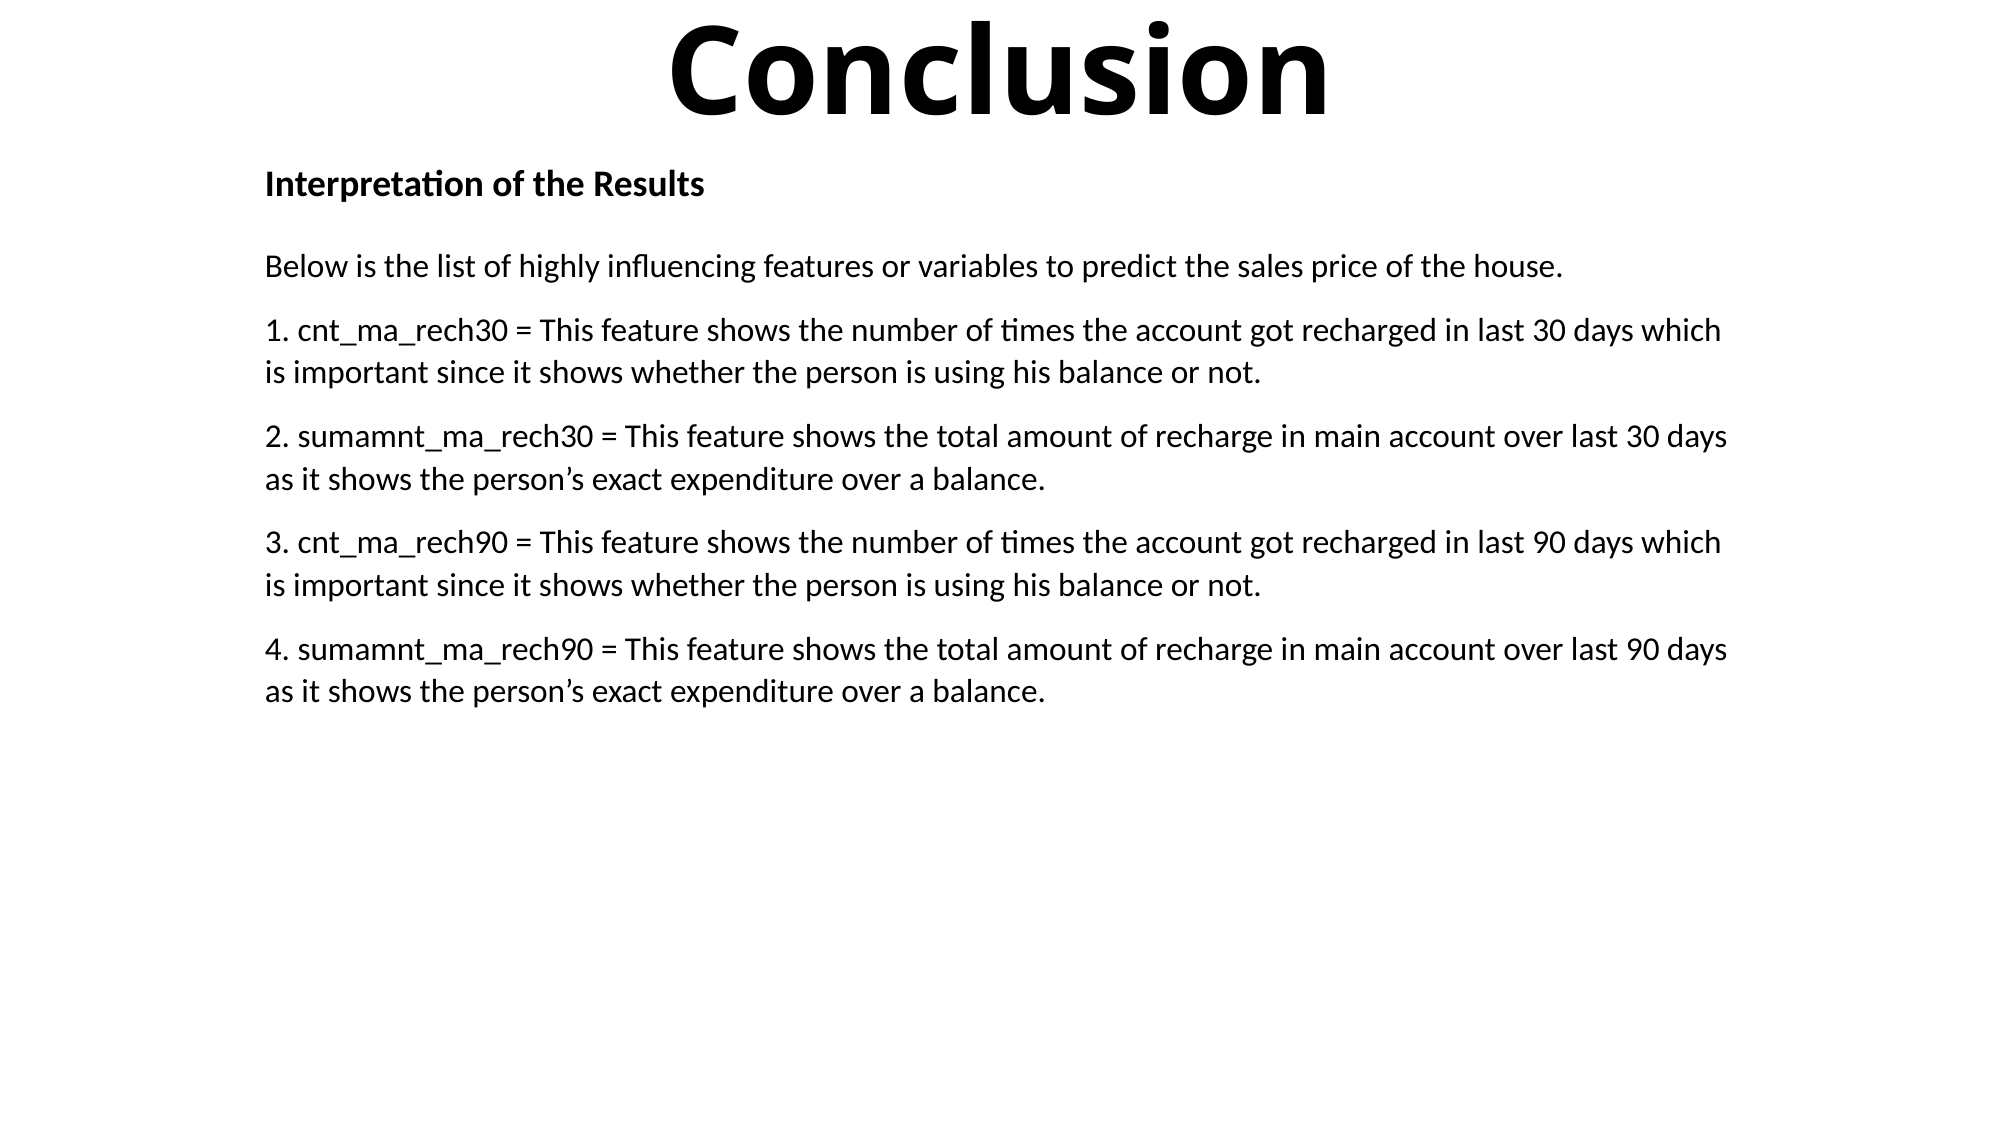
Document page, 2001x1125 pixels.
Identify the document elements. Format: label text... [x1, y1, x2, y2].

title Conclusion [0, 0, 2000, 149]
subtitle Interpretation of the Results Below is the list of highly influencing features or variables to predict the sales price of the house. 1. cnt_ma_rech30 = This feature shows the number of times the account got recharged in last 30 days which is important since it shows whether the person is using his balance or not. 2. sumamnt_ma_rech30 = This feature shows the total amount of recharge in main account over last 30 days as it shows the person’s exact expenditure over a balance. 3. cnt_ma_rech90 = This feature shows the number of times the account got recharged in last 90 days which is important since it shows whether the person is using his balance or not. 4. sumamnt_ma_rech90 = This feature shows the total amount of recharge in main account over last 90 days as it shows the person’s exact expenditure over a balance. [249, 148, 1750, 1125]
